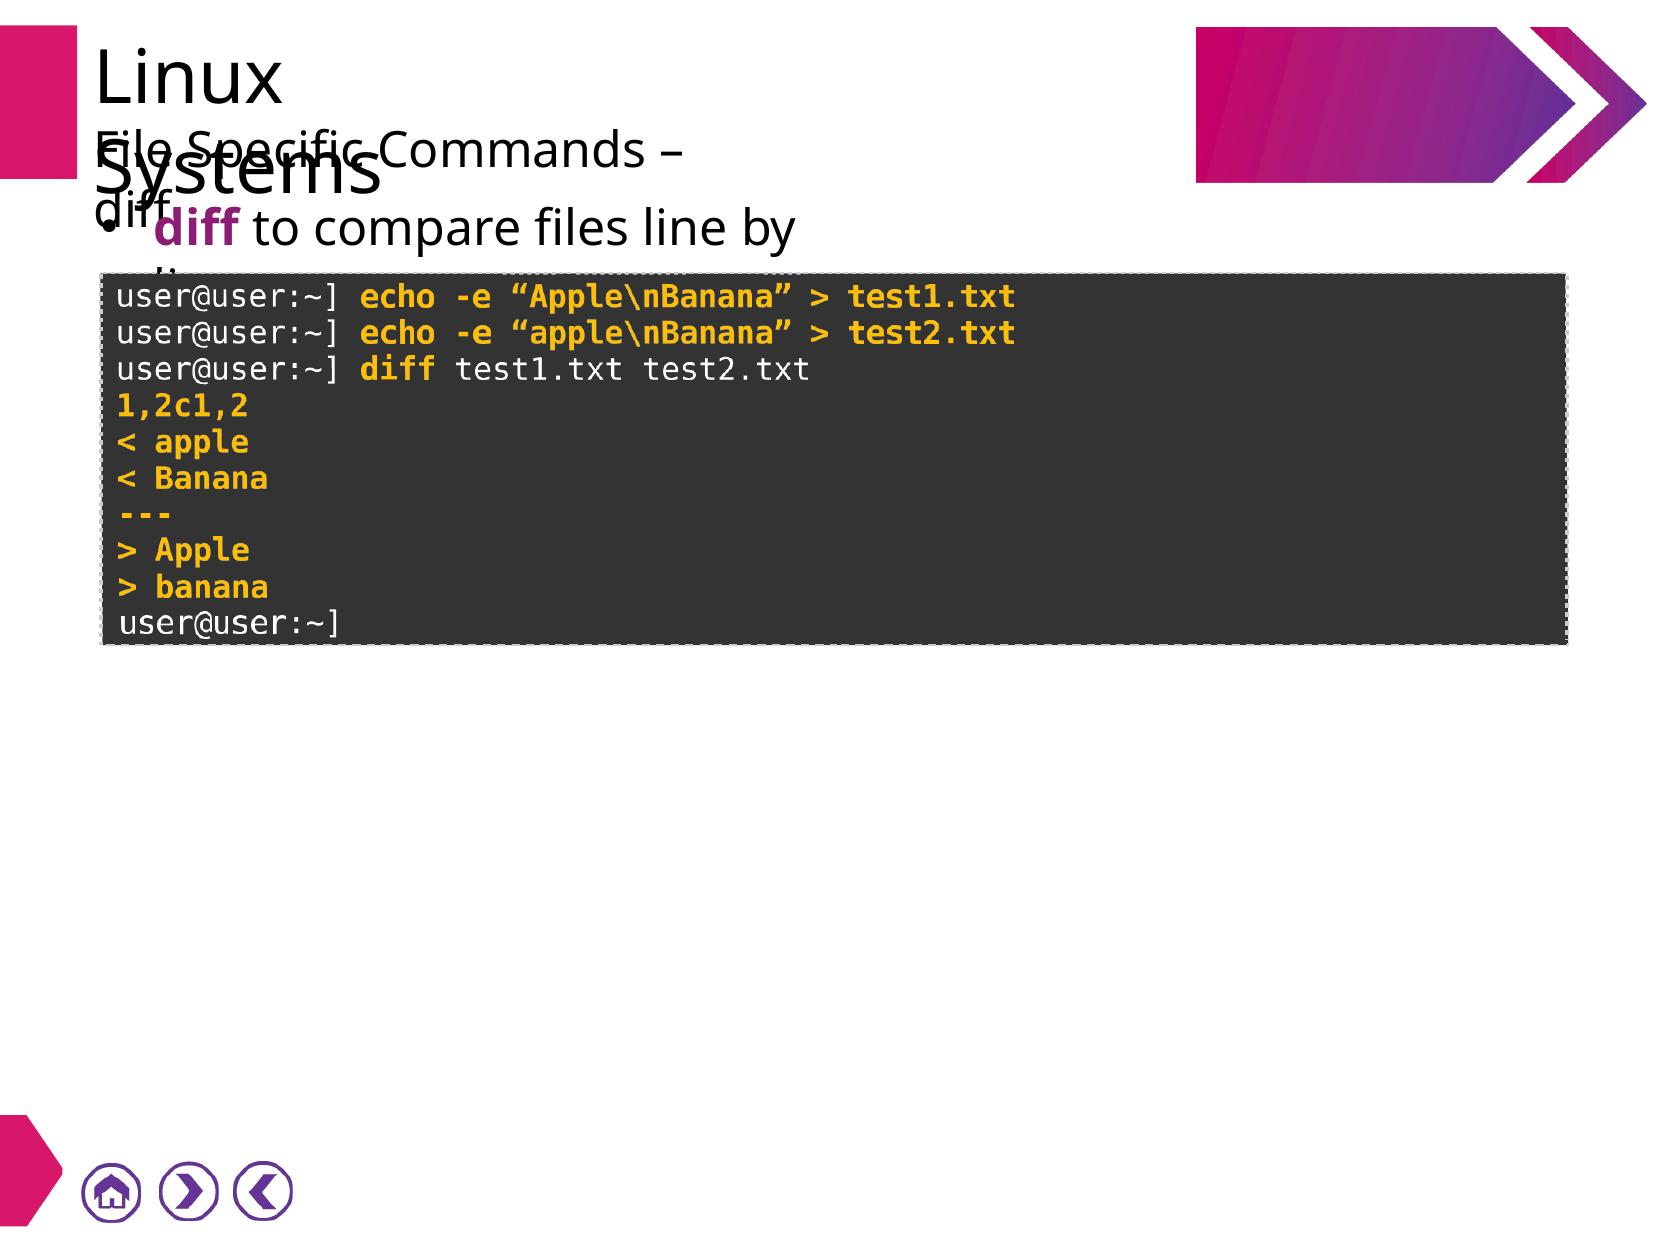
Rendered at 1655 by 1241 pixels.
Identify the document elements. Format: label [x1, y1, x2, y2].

picture [233, 1161, 293, 1222]
picture [159, 1161, 219, 1222]
picture [1196, 27, 1647, 183]
picture [80, 1163, 141, 1223]
text_box [91, 26, 1570, 647]
